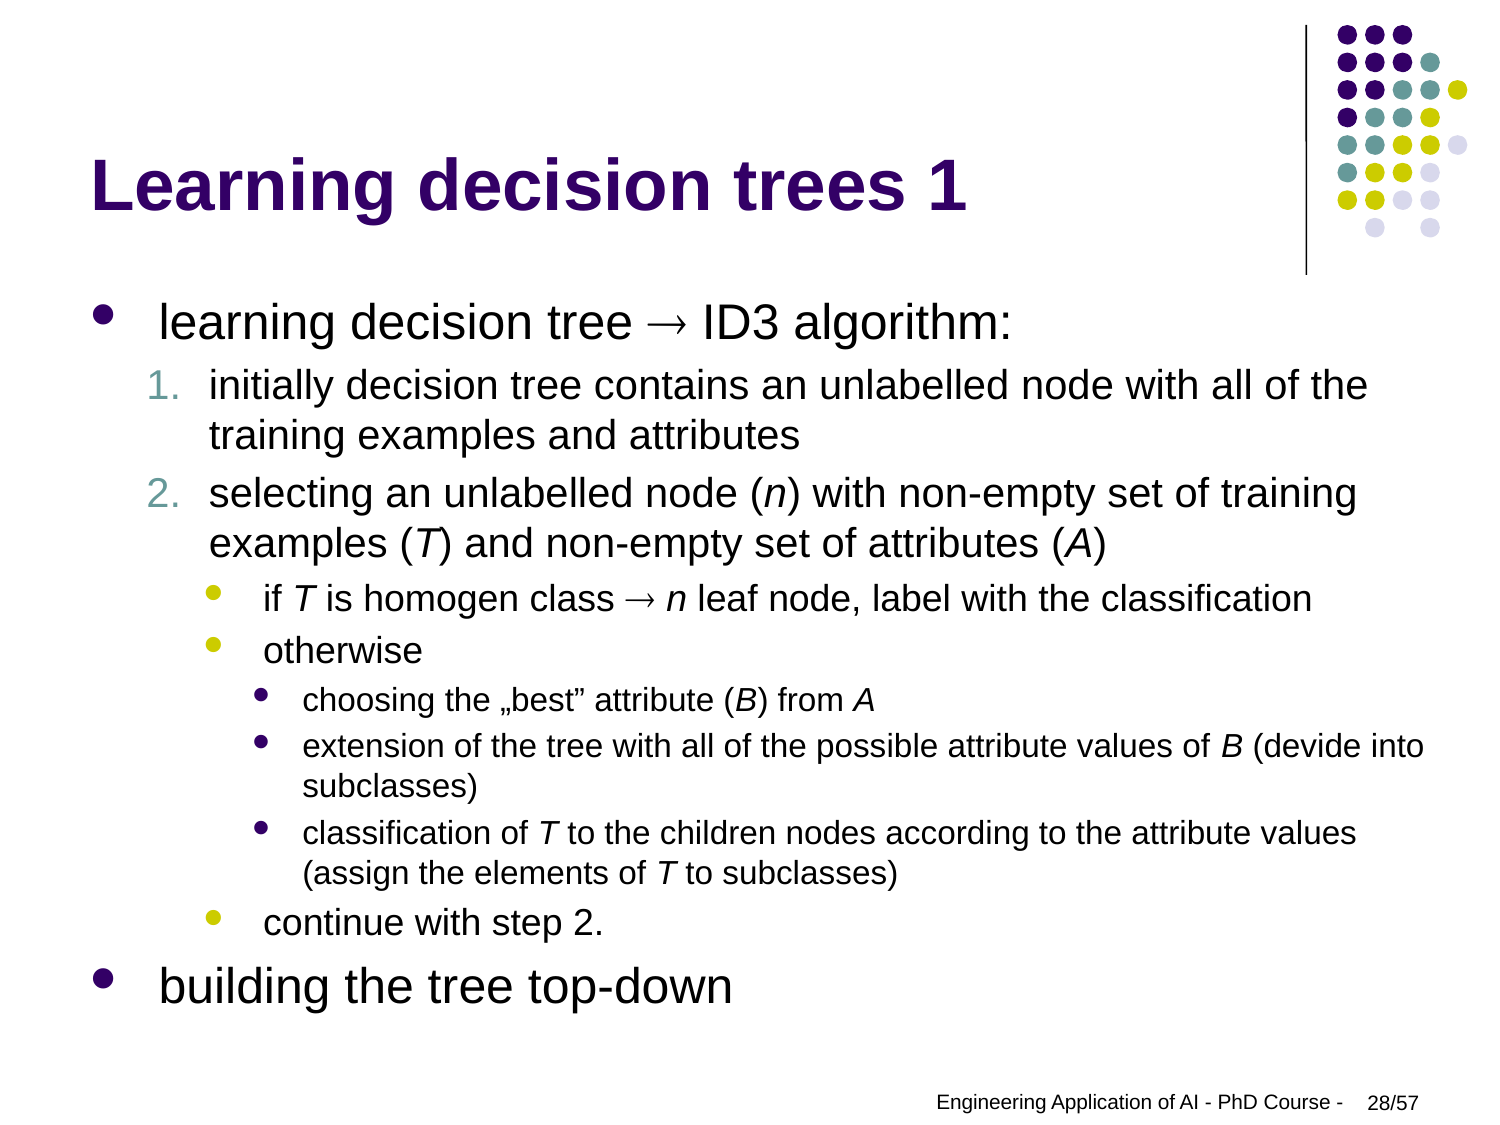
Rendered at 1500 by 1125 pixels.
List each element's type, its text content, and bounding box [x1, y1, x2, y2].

slide_number 28/57 [1352, 1082, 1448, 1125]
footer Engineering Application of AI - PhD Course - [855, 1080, 1365, 1125]
list learning decision tree  ID3 algorithm: initially decision tree contains an unlabelled node with all of the training examples and attributes selecting an unlabelled node (n) with non-empty set of training examples (T) and non-empty set of attributes (A) if T is homogen class  n leaf node, label with the classification otherwise choosing the „best” attribute (B) from A extension of the tree with all of the possible attribute values of B (devide into subclasses) classification of T to the children nodes according to the attribute values (assign the elements of T to subclasses) continue with step 2. building the tree top-down [74, 281, 1460, 1006]
title Learning decision trees 1 [74, 19, 1313, 233]
